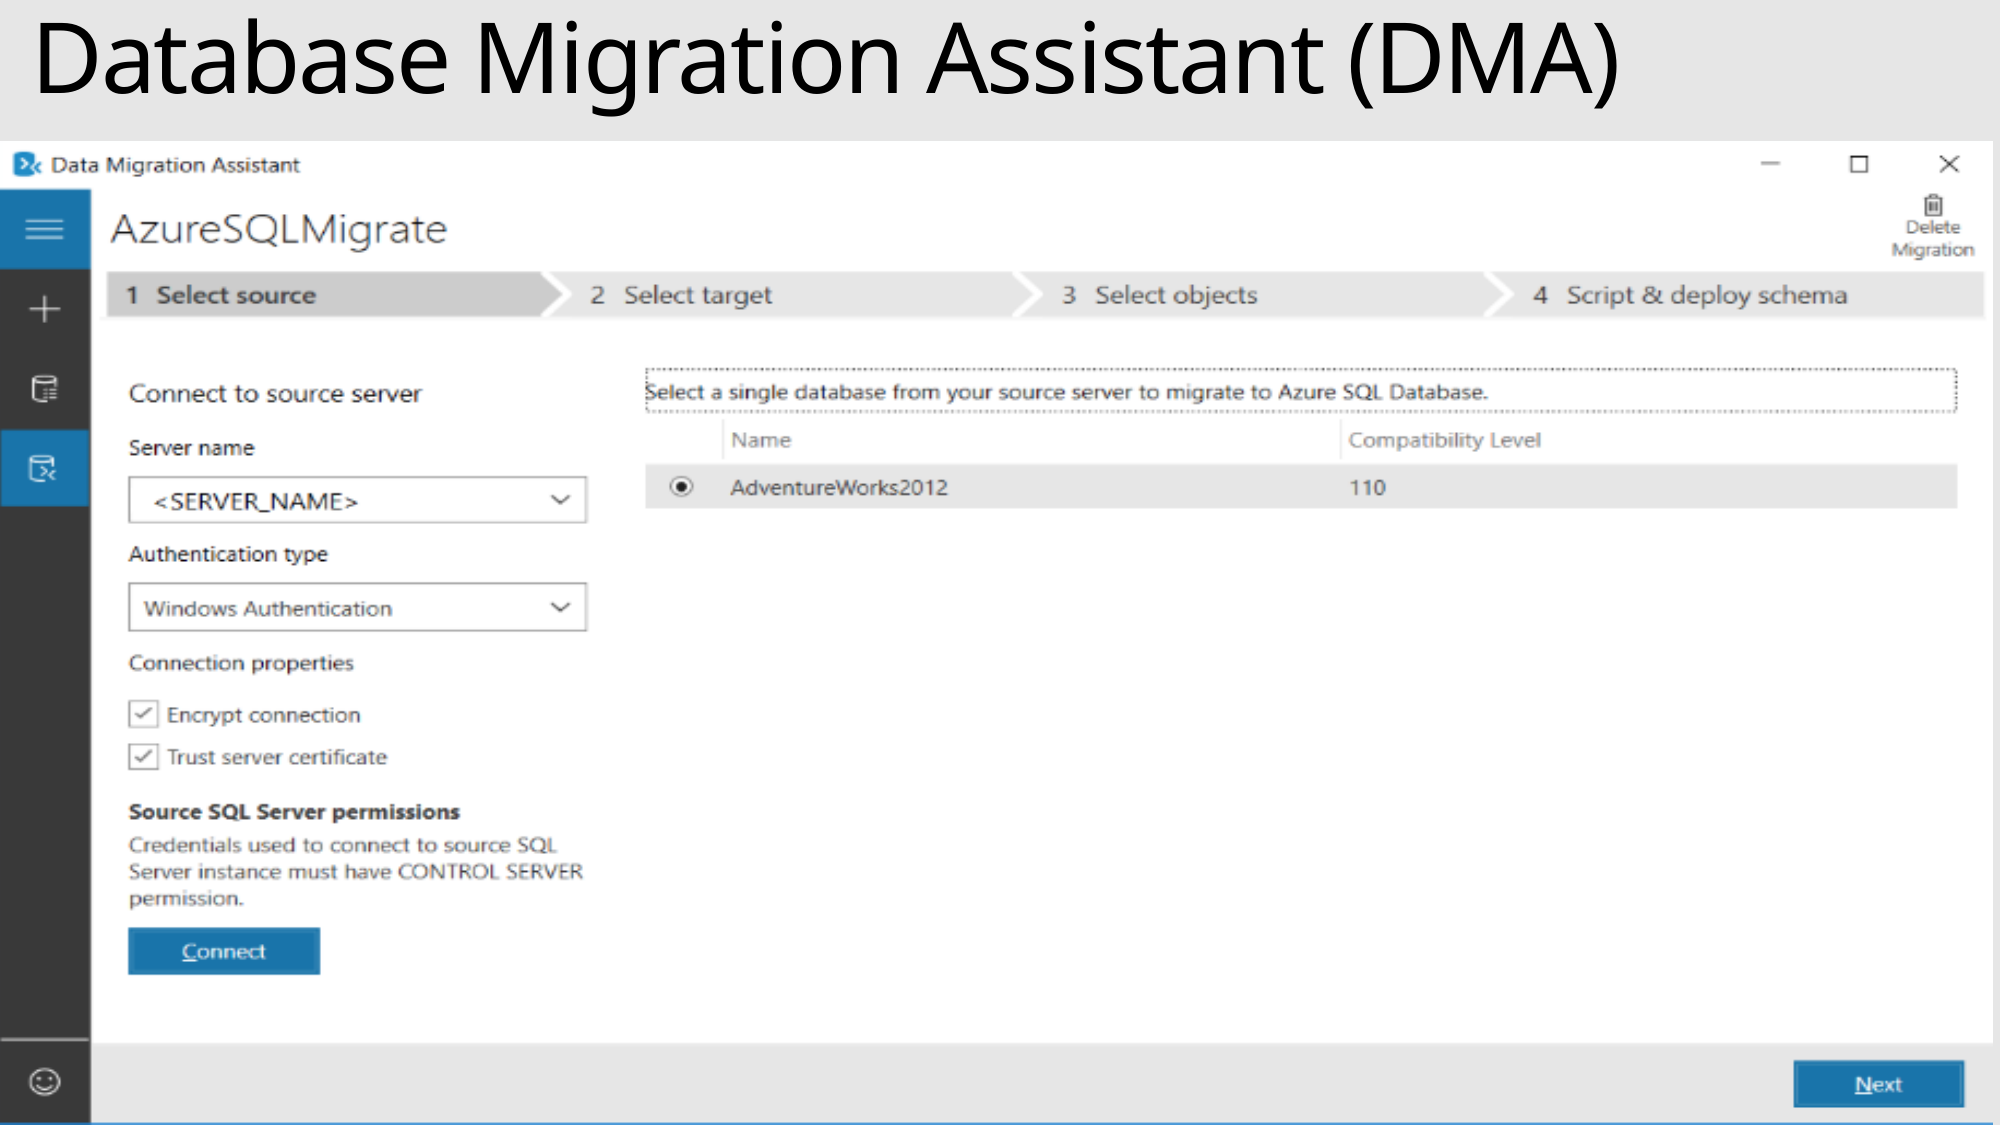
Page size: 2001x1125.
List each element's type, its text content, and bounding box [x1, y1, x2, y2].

title Database Migration Assistant (DMA) [7, 0, 1920, 141]
picture [0, 141, 1993, 1125]
